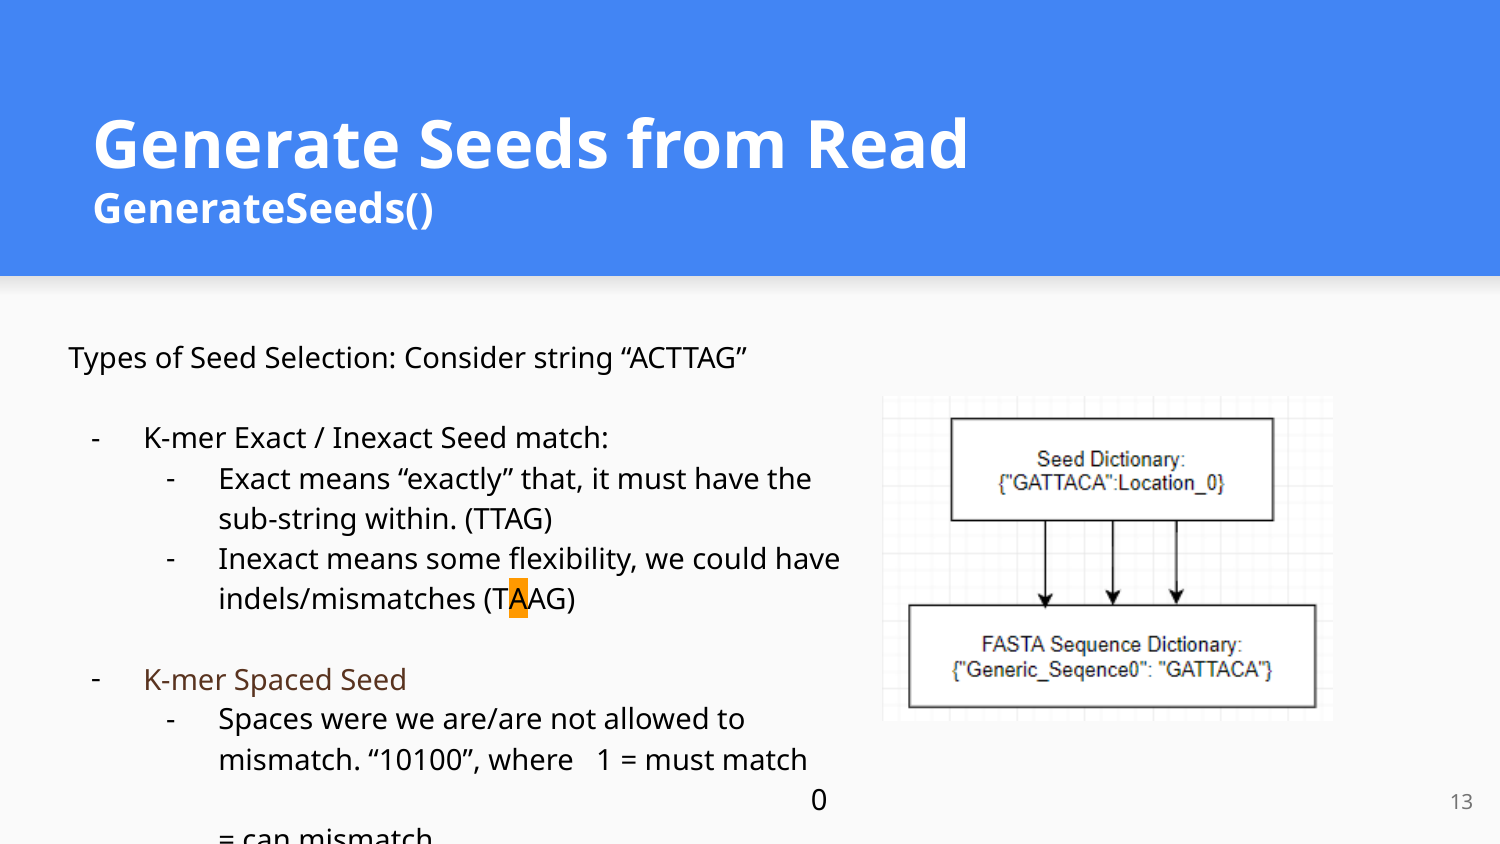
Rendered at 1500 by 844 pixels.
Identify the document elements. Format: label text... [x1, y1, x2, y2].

list Types of Seed Selection: Consider string “ACTTAG” K-mer Exact / Inexact Seed match: Exact means “exactly” that, it must have the sub-string within. (TTAG) Inexact means some flexibility, we could have indels/mismatches (TAAG) K-mer Spaced Seed Spaces were we are/are not allowed to mismatch. “10100”, where 1 = must match 0 = can mismatch [53, 319, 865, 824]
title Generate Seeds from Read GenerateSeeds() [77, 30, 1427, 248]
picture [881, 396, 1333, 721]
slide_number ‹#› [1398, 770, 1489, 835]
